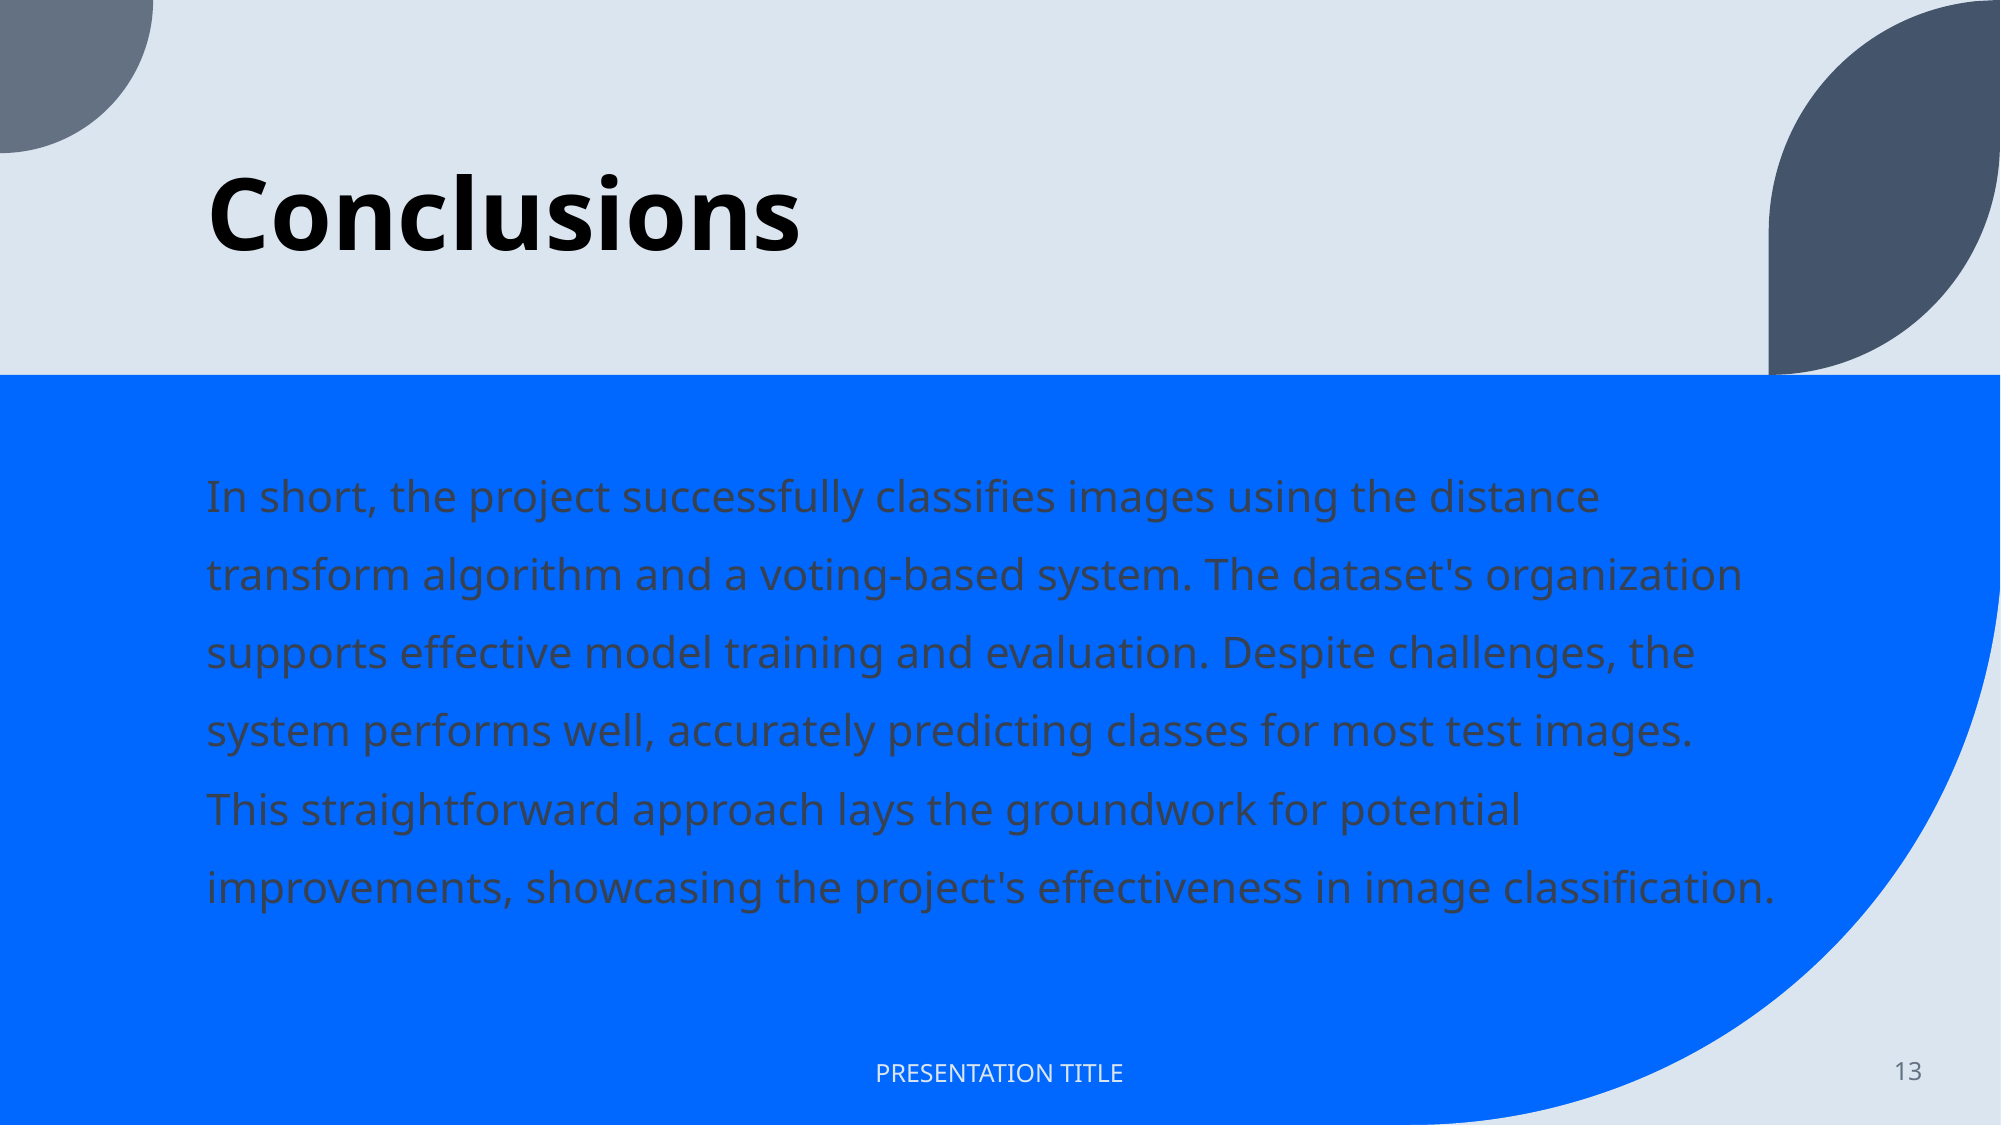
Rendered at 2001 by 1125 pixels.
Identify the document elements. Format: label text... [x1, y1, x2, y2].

footer PRESENTATION TITLE [662, 1042, 1338, 1103]
title Conclusions [191, 62, 1796, 280]
slide_number 13 [1674, 1042, 1938, 1103]
list In short, the project successfully classifies images using the distance transform algorithm and a voting-based system. The dataset's organization supports effective model training and evaluation. Despite challenges, the system performs well, accurately predicting classes for most test images. This straightforward approach lays the groundwork for potential improvements, showcasing the project's effectiveness in image classification. [191, 435, 1796, 999]
